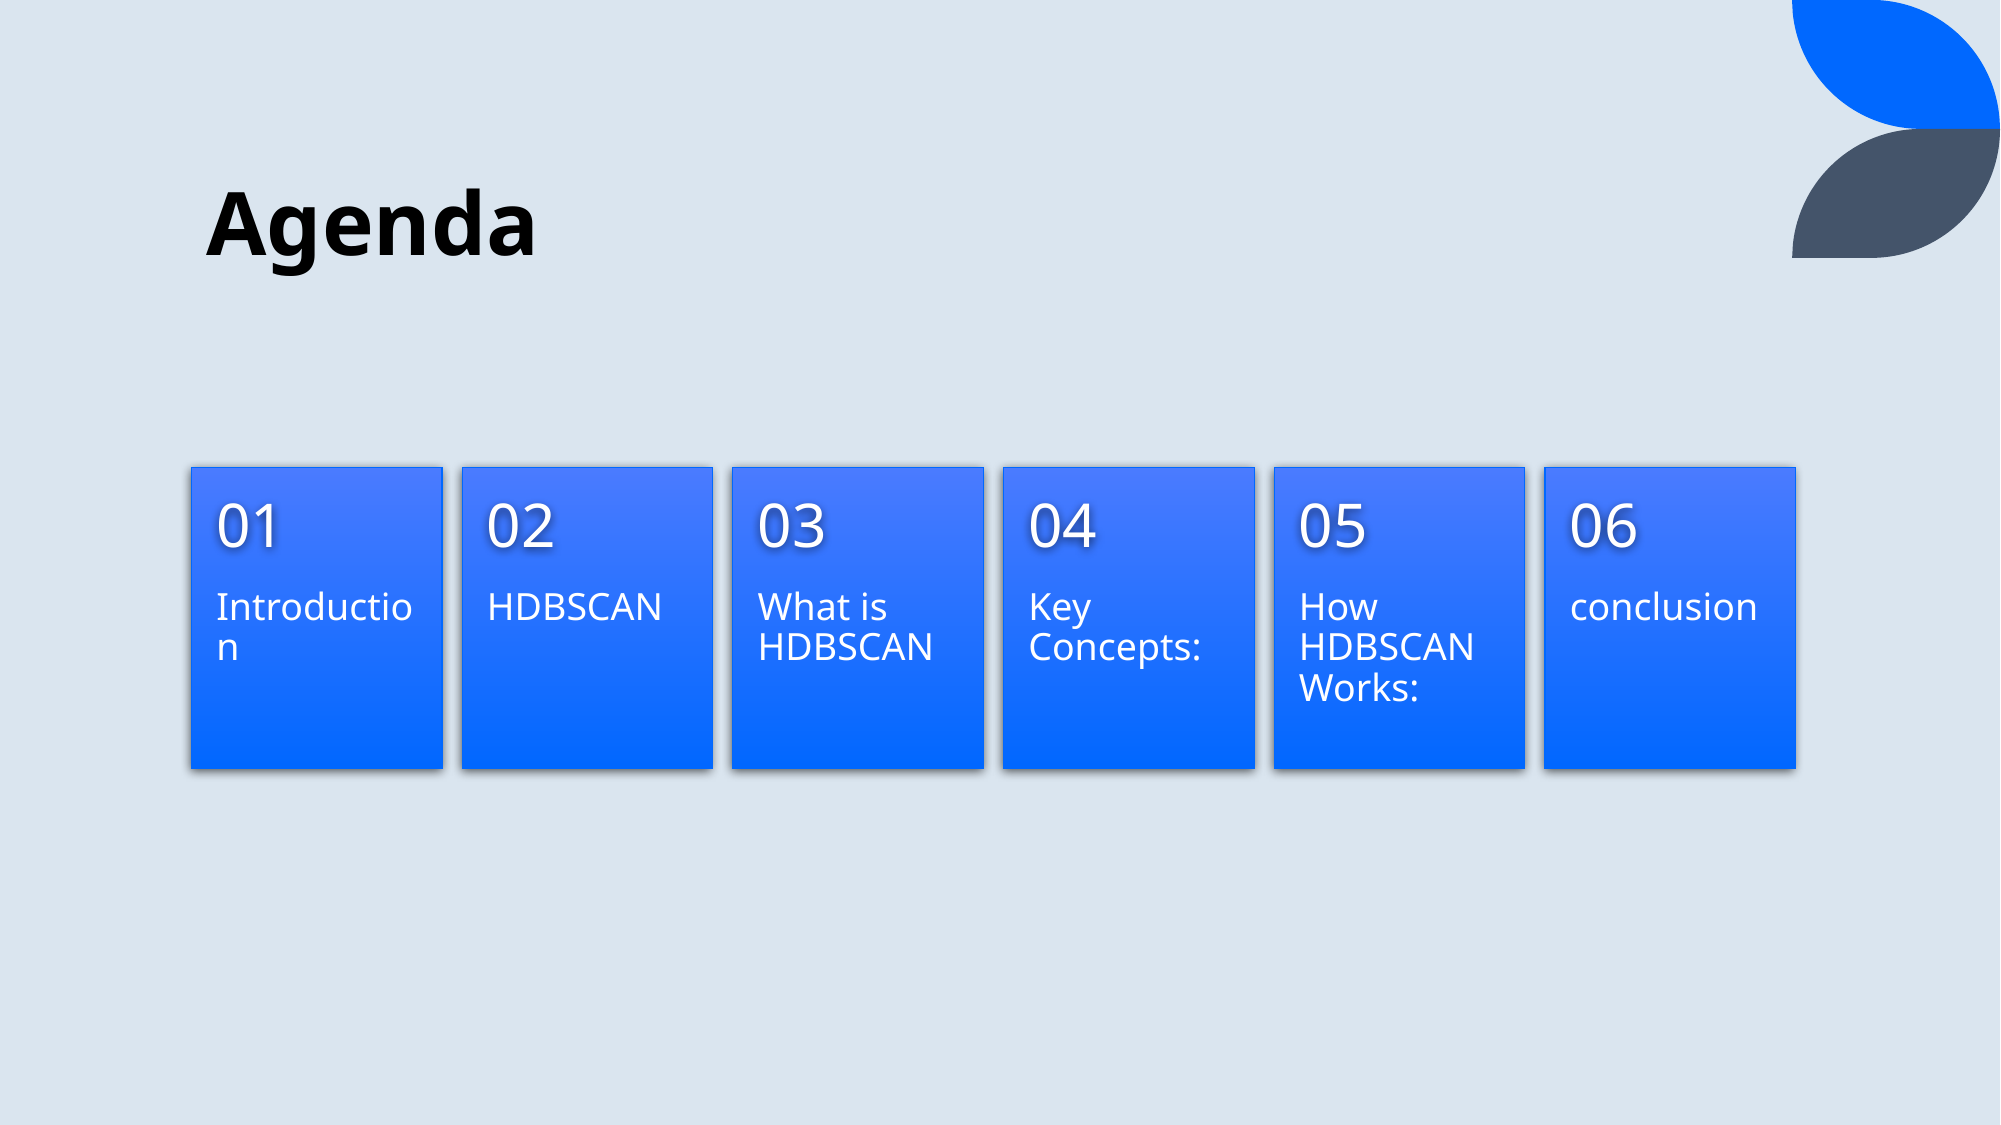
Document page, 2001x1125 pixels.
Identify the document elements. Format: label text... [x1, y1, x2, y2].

title Agenda [191, 22, 1796, 280]
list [191, 341, 1796, 895]
